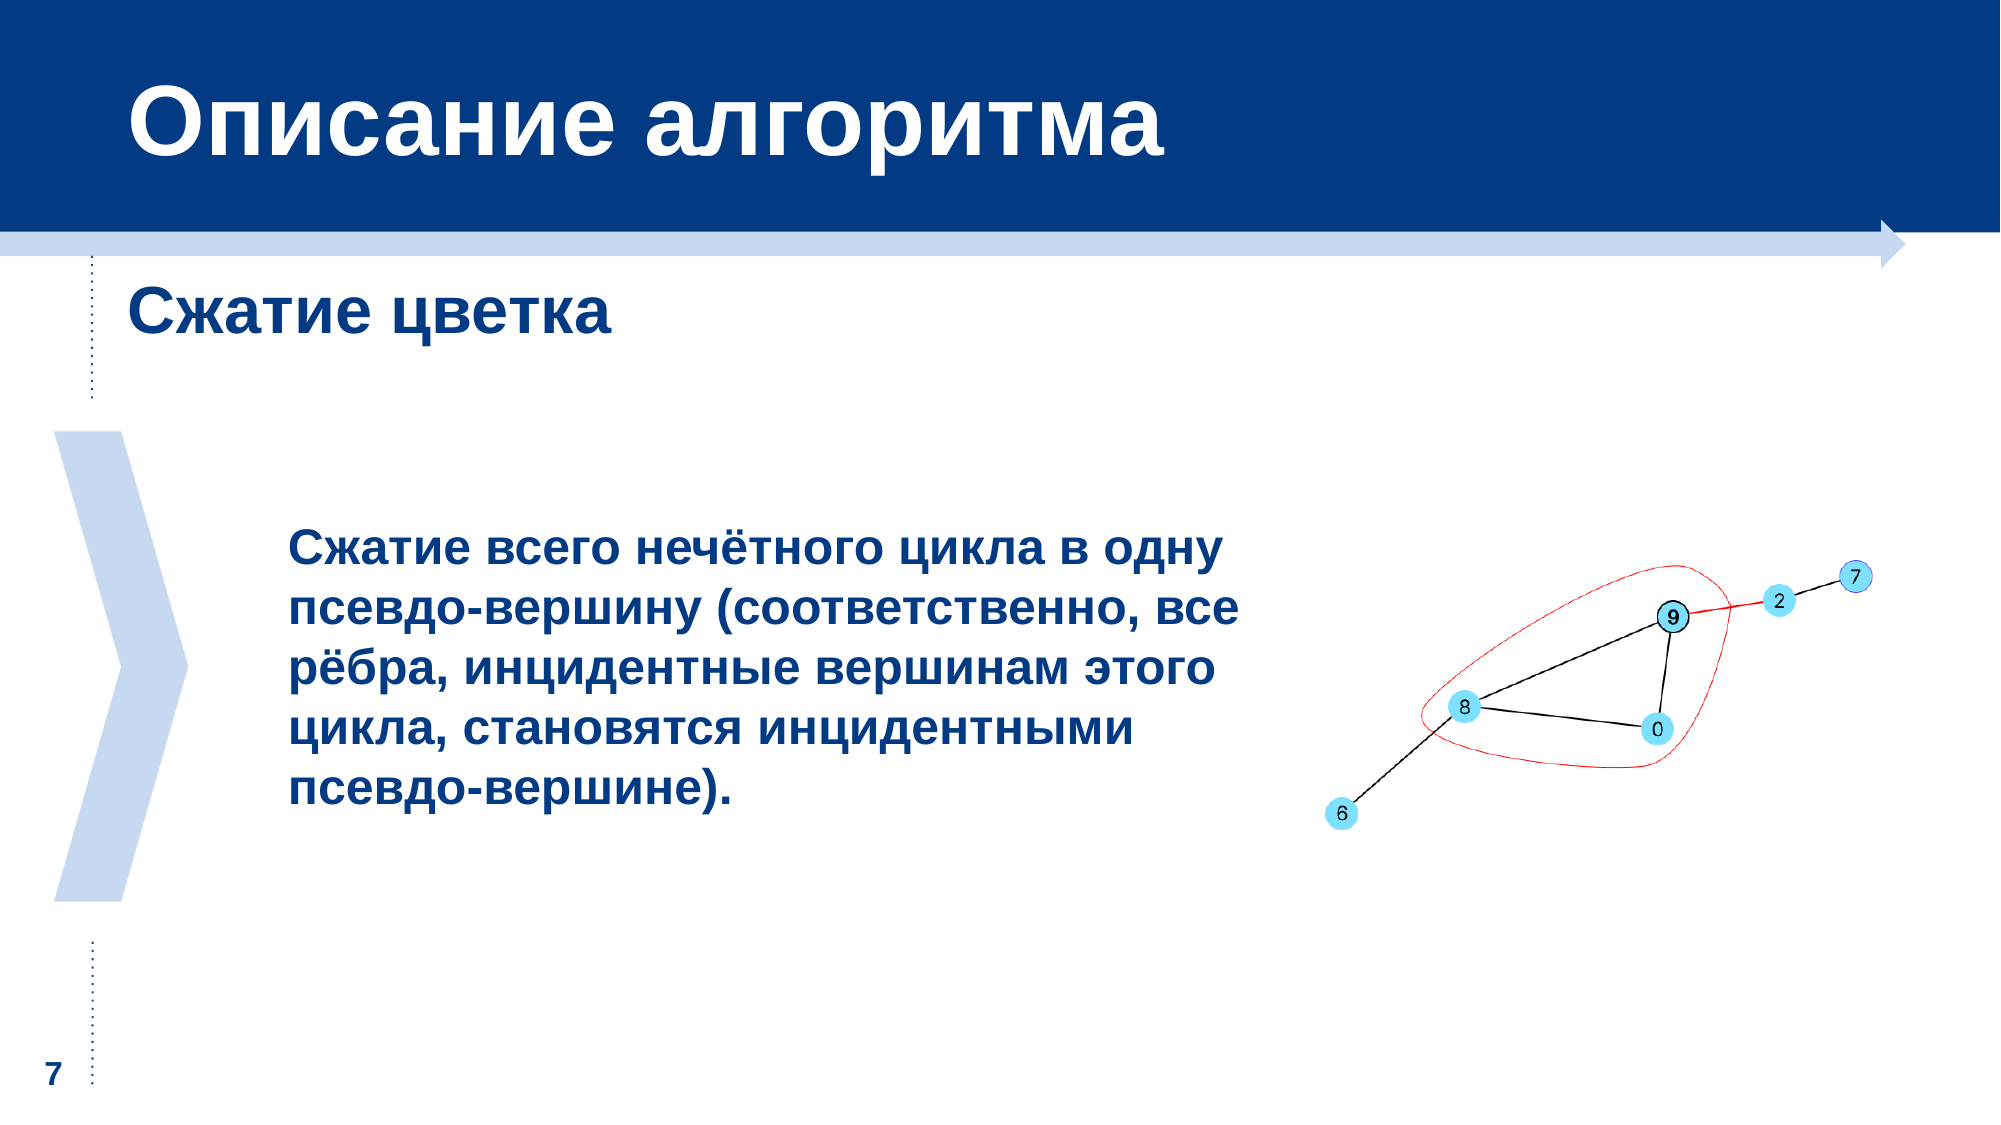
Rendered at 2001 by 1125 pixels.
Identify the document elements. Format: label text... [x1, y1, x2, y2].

text_box Сжатие цветка [112, 259, 1938, 355]
text_box 7 [29, 1044, 86, 1099]
text_box Описание алгоритма [112, 48, 1441, 183]
text_box Сжатие всего нечётного цикла в одну псевдо-вершину (соответственно, все рёбра, инцидентные вершинам этого цикла, становятся инцидентными псевдо-вершине). [273, 507, 1258, 823]
picture [1263, 371, 1921, 924]
text_box [0, 219, 1906, 269]
text_box [0, 0, 2000, 233]
text_box [51, 429, 191, 904]
